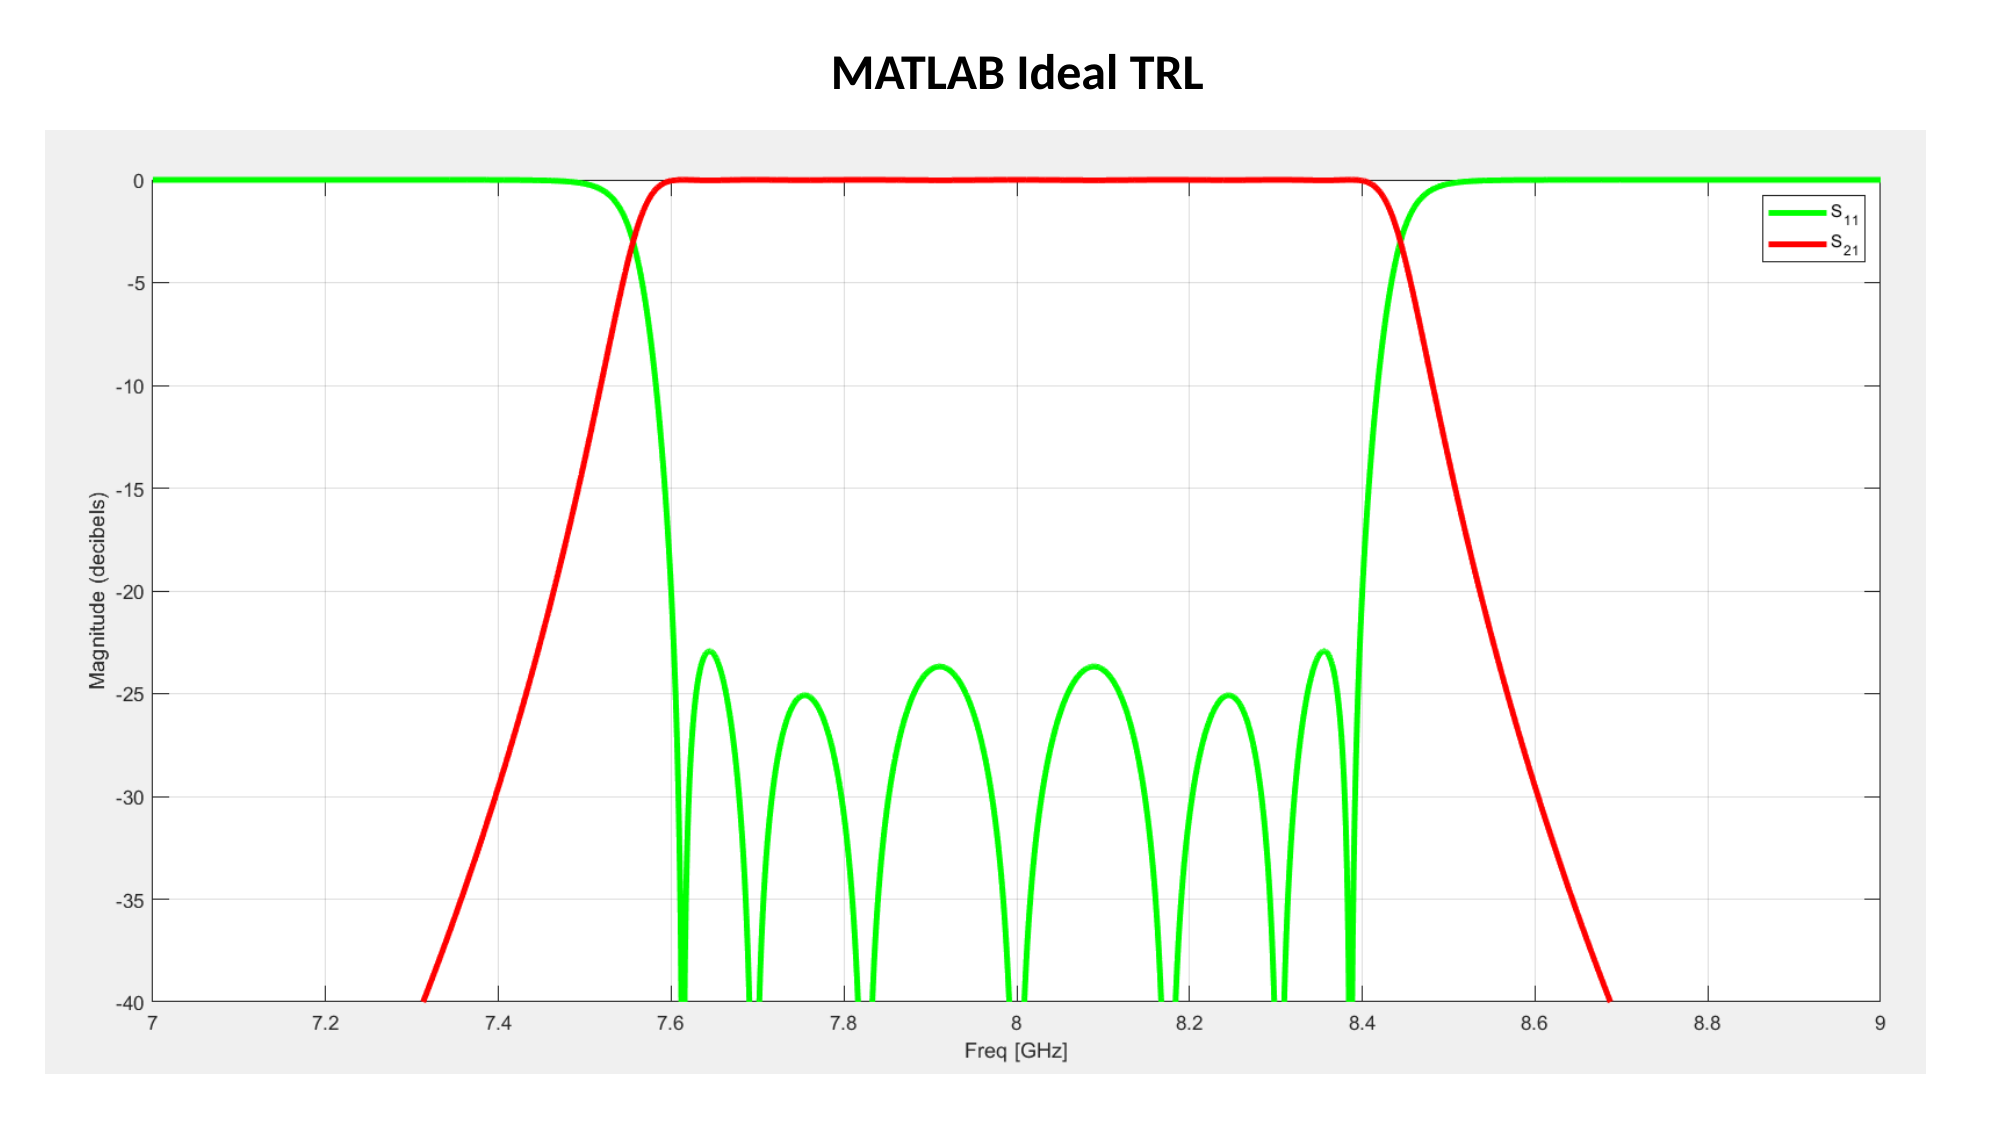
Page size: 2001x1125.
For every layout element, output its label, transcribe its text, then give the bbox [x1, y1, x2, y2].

picture [45, 130, 1926, 1074]
text_box MATLAB Ideal TRL [816, 32, 1250, 107]
